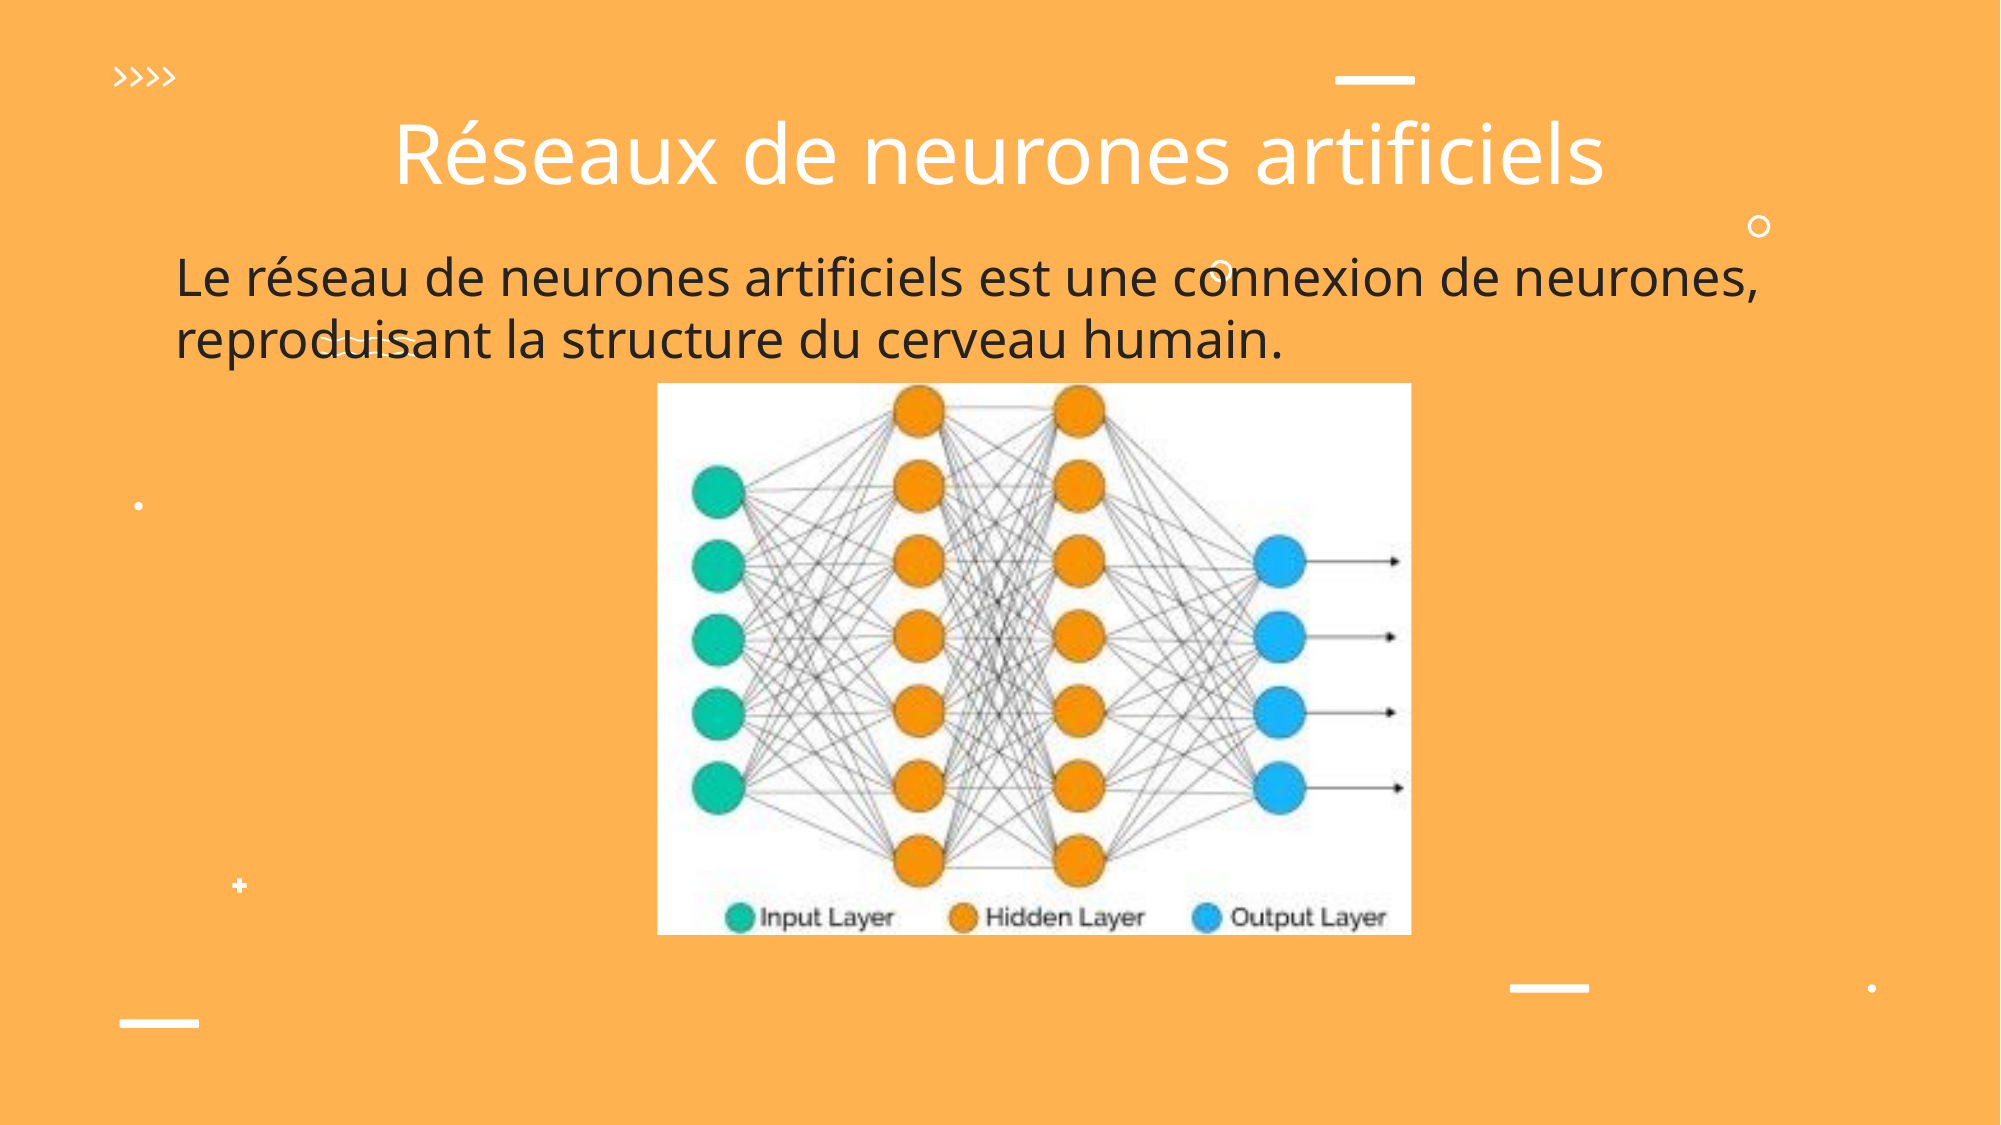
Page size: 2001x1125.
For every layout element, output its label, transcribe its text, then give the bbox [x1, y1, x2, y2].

title Réseaux de neurones artificiels [155, 86, 1845, 212]
list Le réseau de neurones artificiels est une connexion de neurones, reproduisant la structure du cerveau humain. [125, 229, 1875, 977]
picture [657, 383, 1412, 935]
